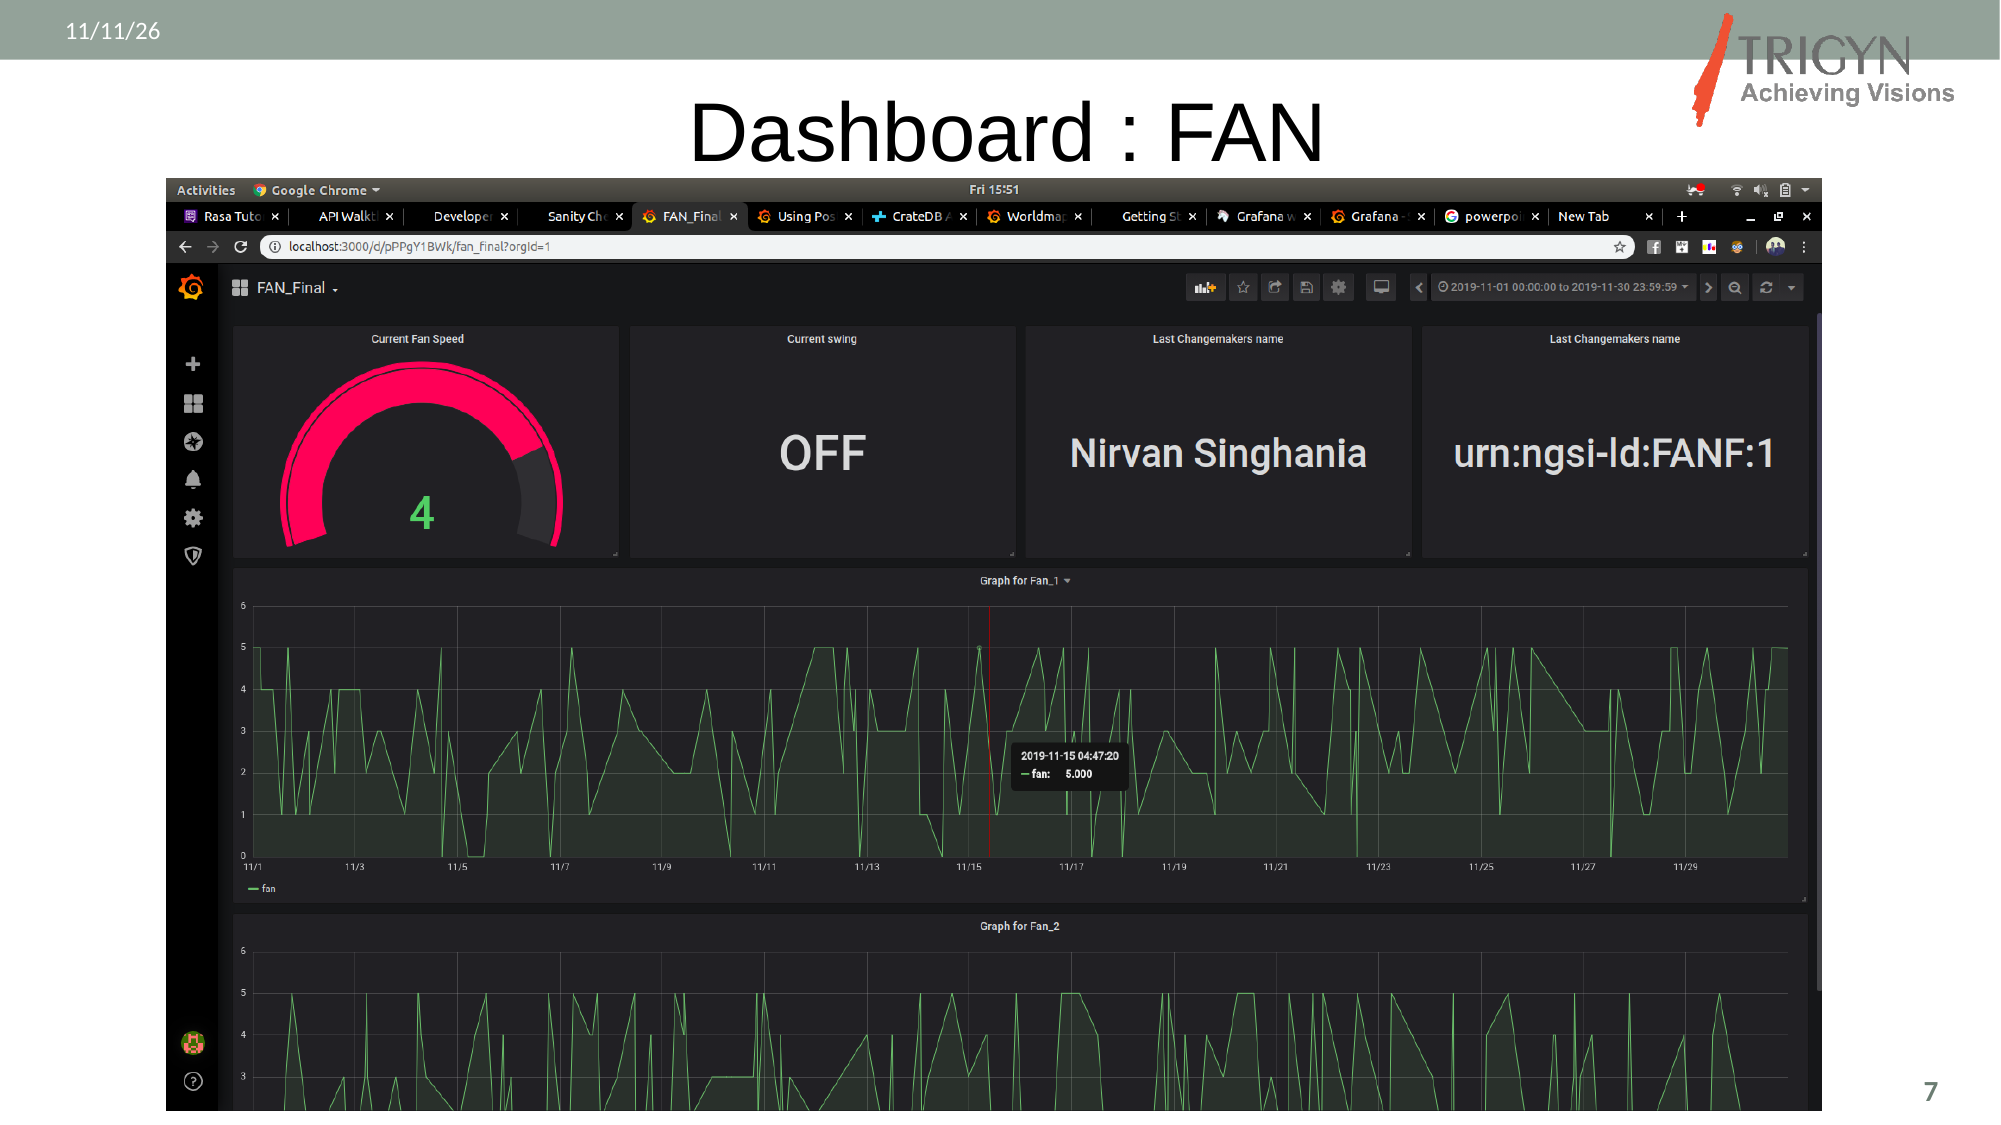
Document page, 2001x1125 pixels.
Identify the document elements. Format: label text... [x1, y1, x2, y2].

text_box 23/12/19 [49, 3, 734, 57]
text_box Dashboard : FAN [19, 70, 2000, 179]
picture [165, 178, 1823, 1111]
text_box <number> [1821, 1062, 1953, 1117]
picture [1692, 13, 1954, 70]
